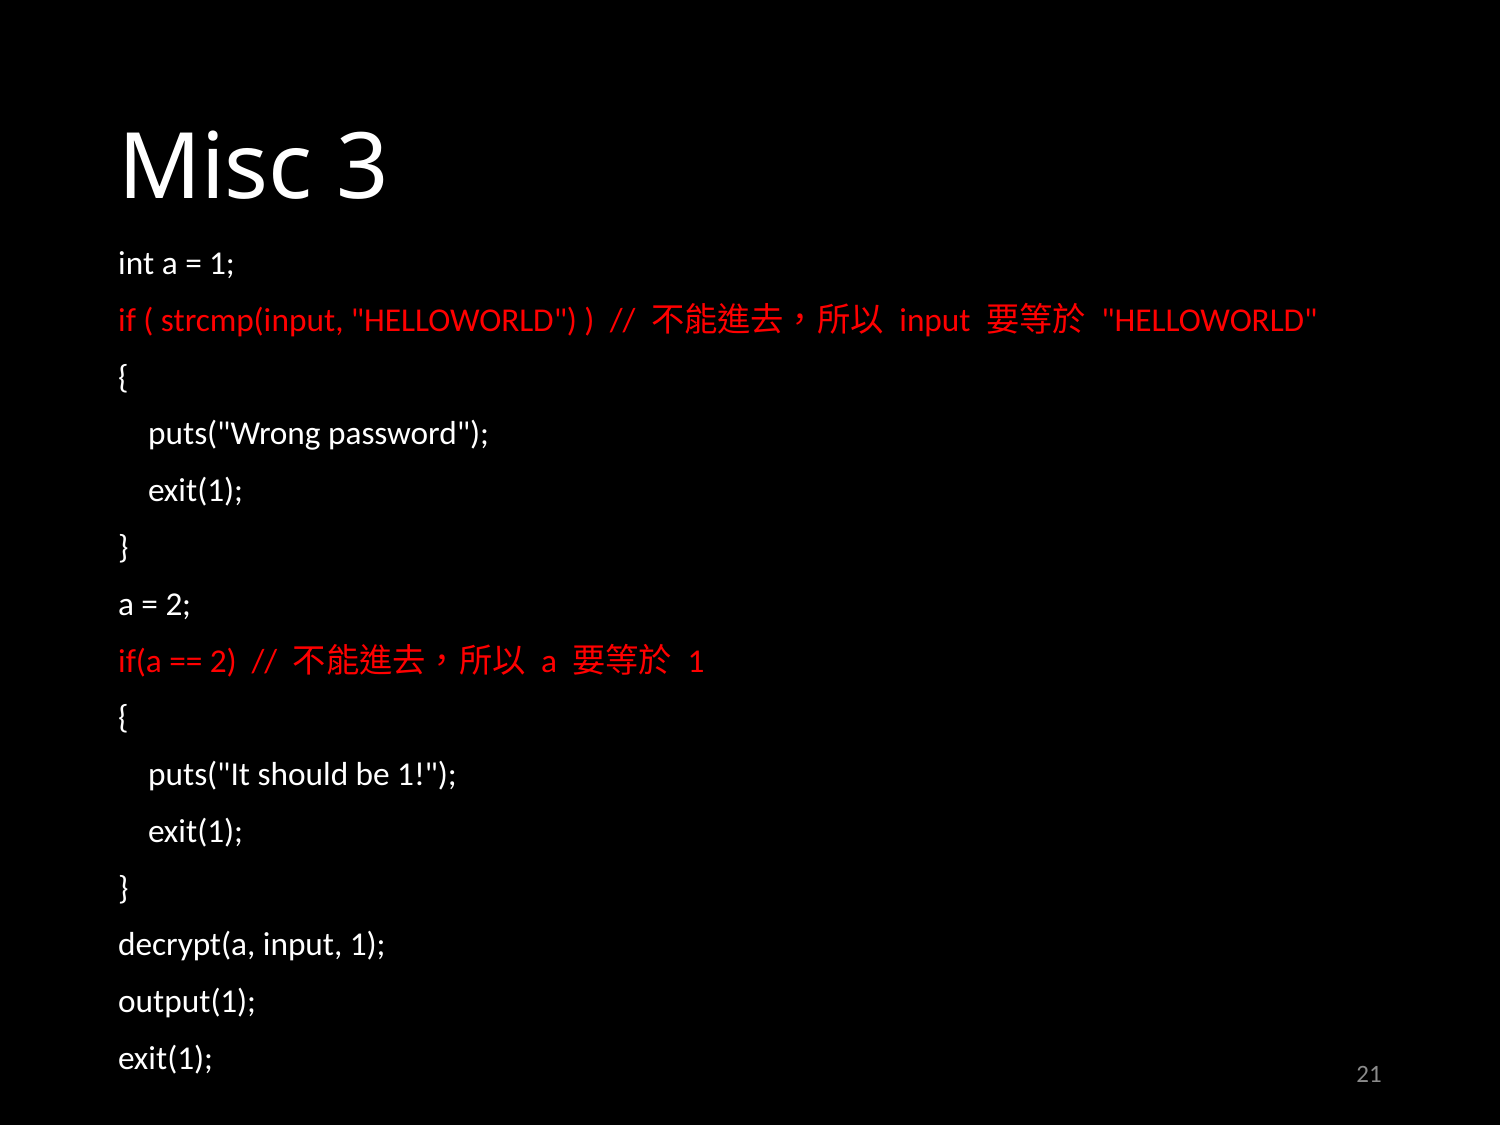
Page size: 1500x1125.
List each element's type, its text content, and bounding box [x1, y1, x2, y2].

title Misc 3 [103, 59, 1397, 238]
slide_number 21 [1059, 1042, 1397, 1103]
list int a = 1; if ( strcmp(input, "HELLOWORLD") ) // 不能進去，所以 input 要等於 "HELLOWORLD" { puts("Wrong password"); exit(1); } a = 2; if(a == 2) // 不能進去，所以 a 要等於 1 { puts("It should be 1!"); exit(1); } decrypt(a, input, 1); output(1); exit(1); [103, 238, 1397, 1089]
